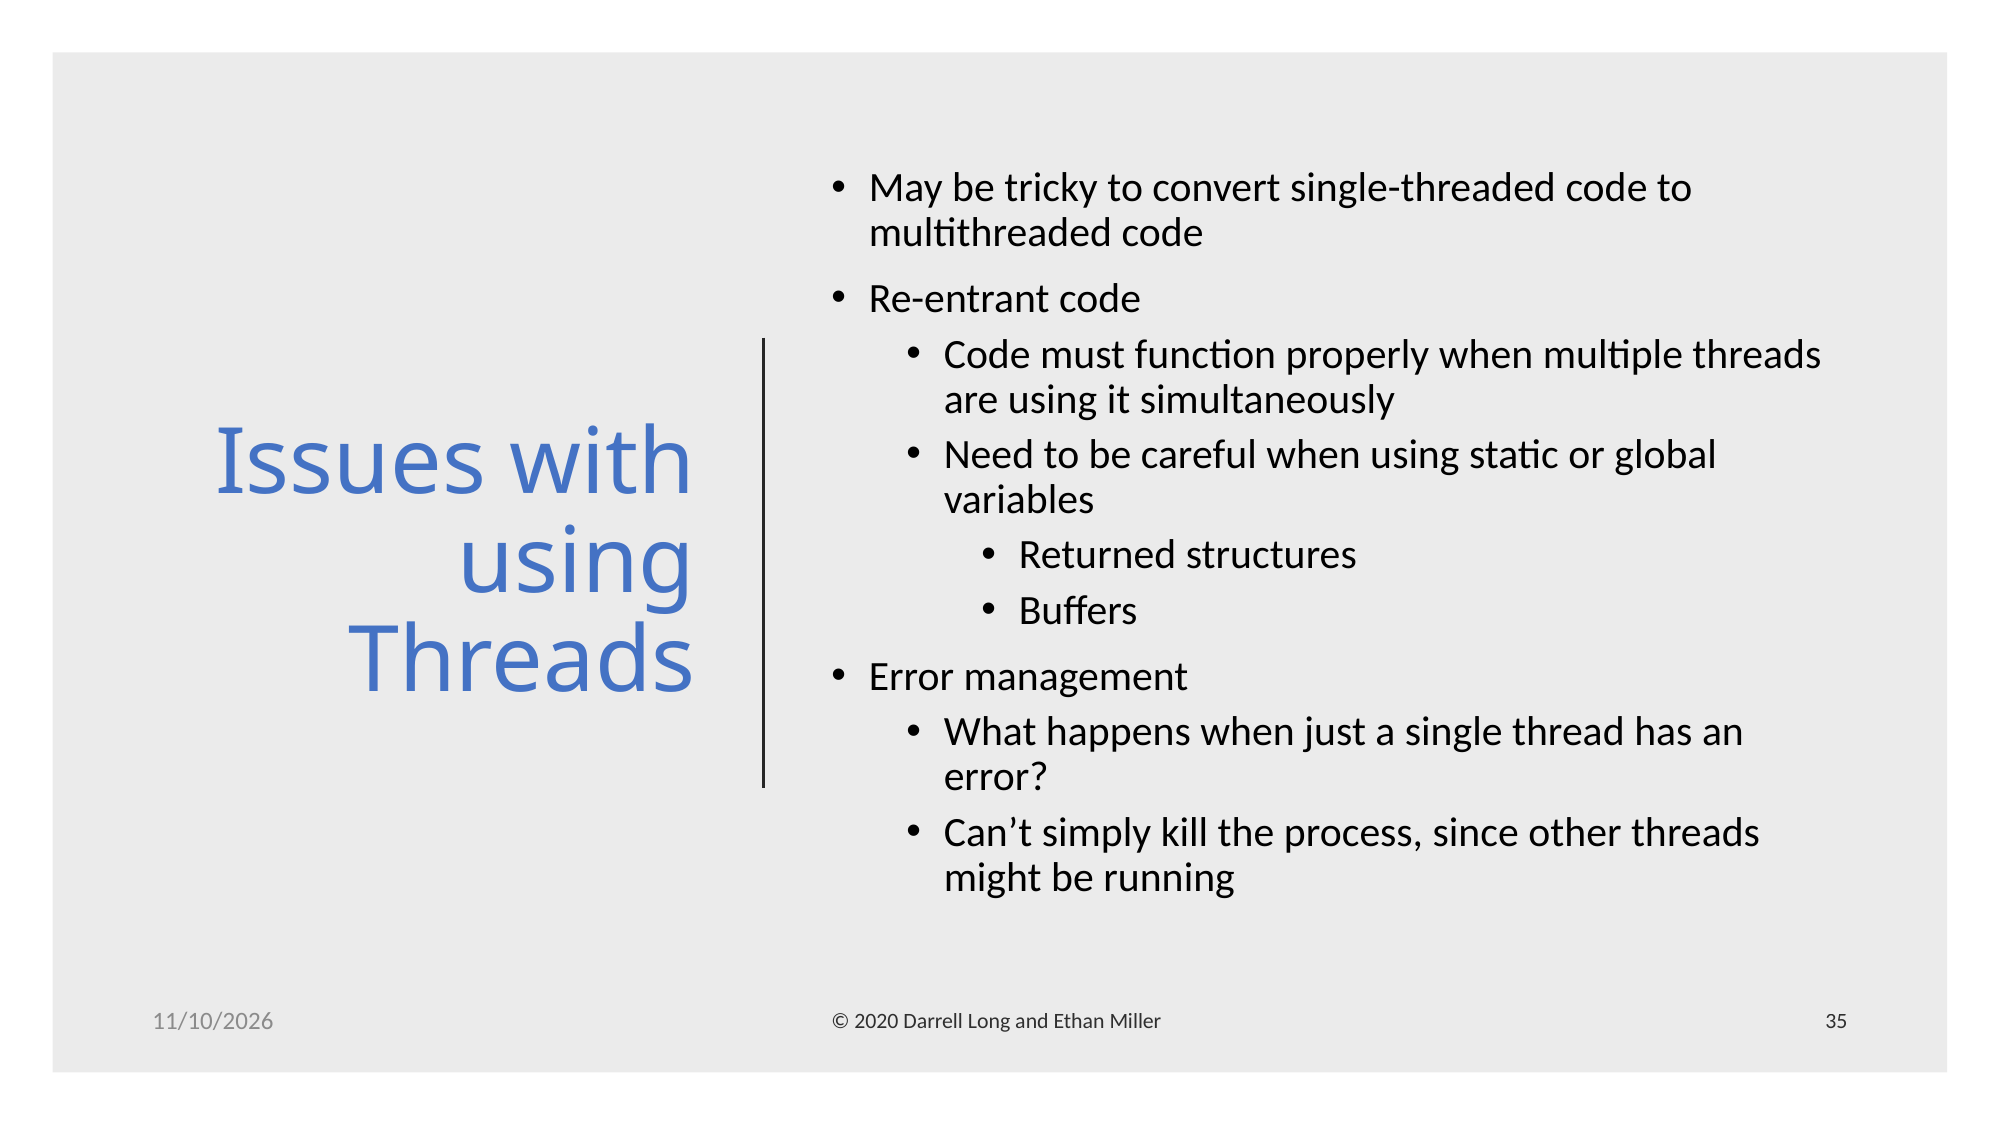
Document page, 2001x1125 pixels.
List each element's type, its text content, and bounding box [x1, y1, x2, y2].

slide_number 35 [1734, 989, 1863, 1050]
text_box [52, 51, 1948, 1073]
footer © 2020 Darrell Long and Ethan Miller [816, 989, 1680, 1050]
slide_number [137, 989, 342, 1050]
list May be tricky to convert single-threaded code to multithreaded code Re-entrant code Code must function properly when multiple threads are using it simultaneously Need to be careful when using static or global variables Returned structures Buffers Error management What happens when just a single thread has an error? Can’t simply kill the process, since other threads might be running [816, 158, 1863, 967]
title Issues with using Threads [137, 158, 711, 967]
